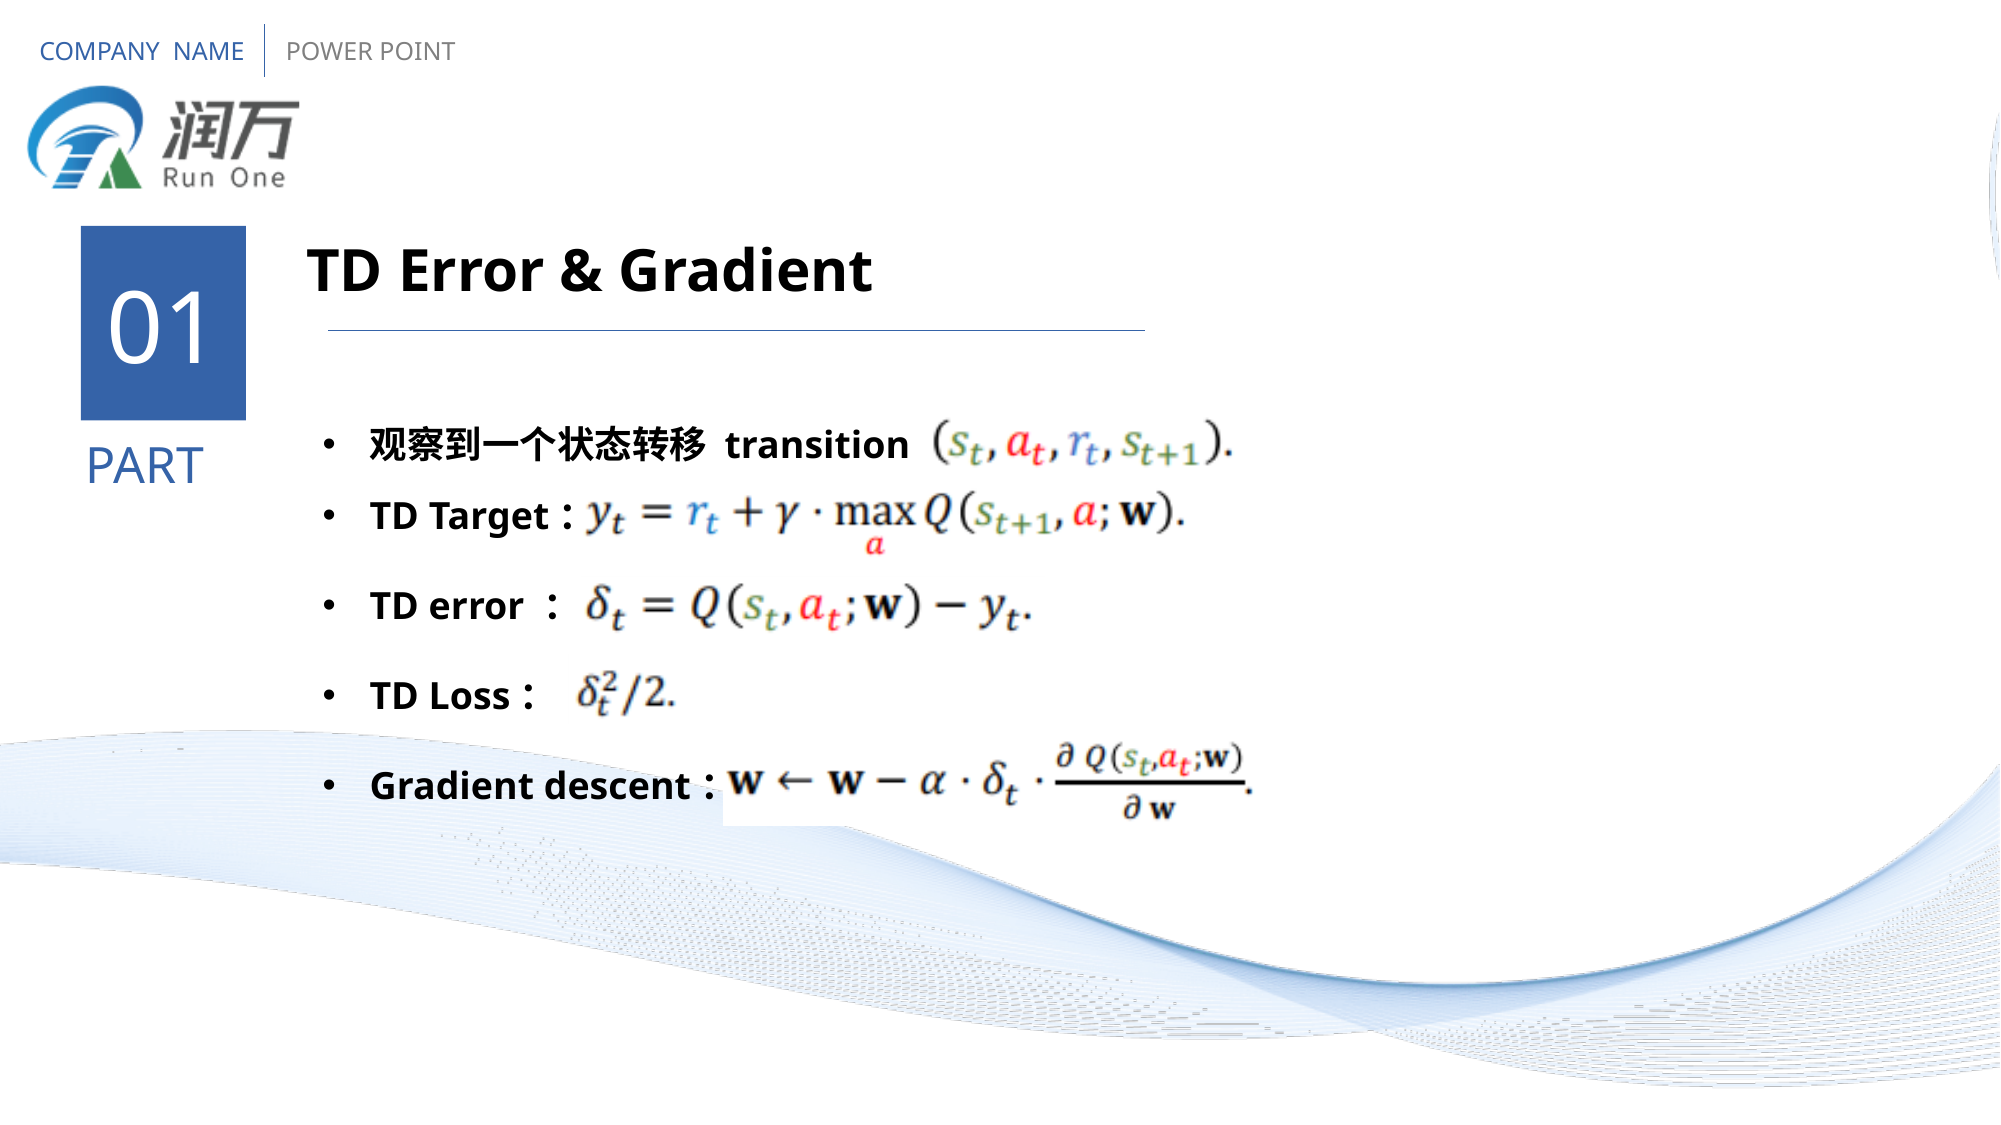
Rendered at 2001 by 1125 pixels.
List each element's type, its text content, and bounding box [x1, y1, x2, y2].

picture [0, 0, 2000, 1125]
text_box 观察到一个状态转移 transition ： [307, 413, 930, 474]
text_box TD Target： TD error ： TD Loss： Gradient descent： [307, 484, 1464, 814]
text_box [19, 24, 474, 77]
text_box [70, 240, 256, 503]
text_box TD Error & Gradient [291, 226, 1379, 311]
